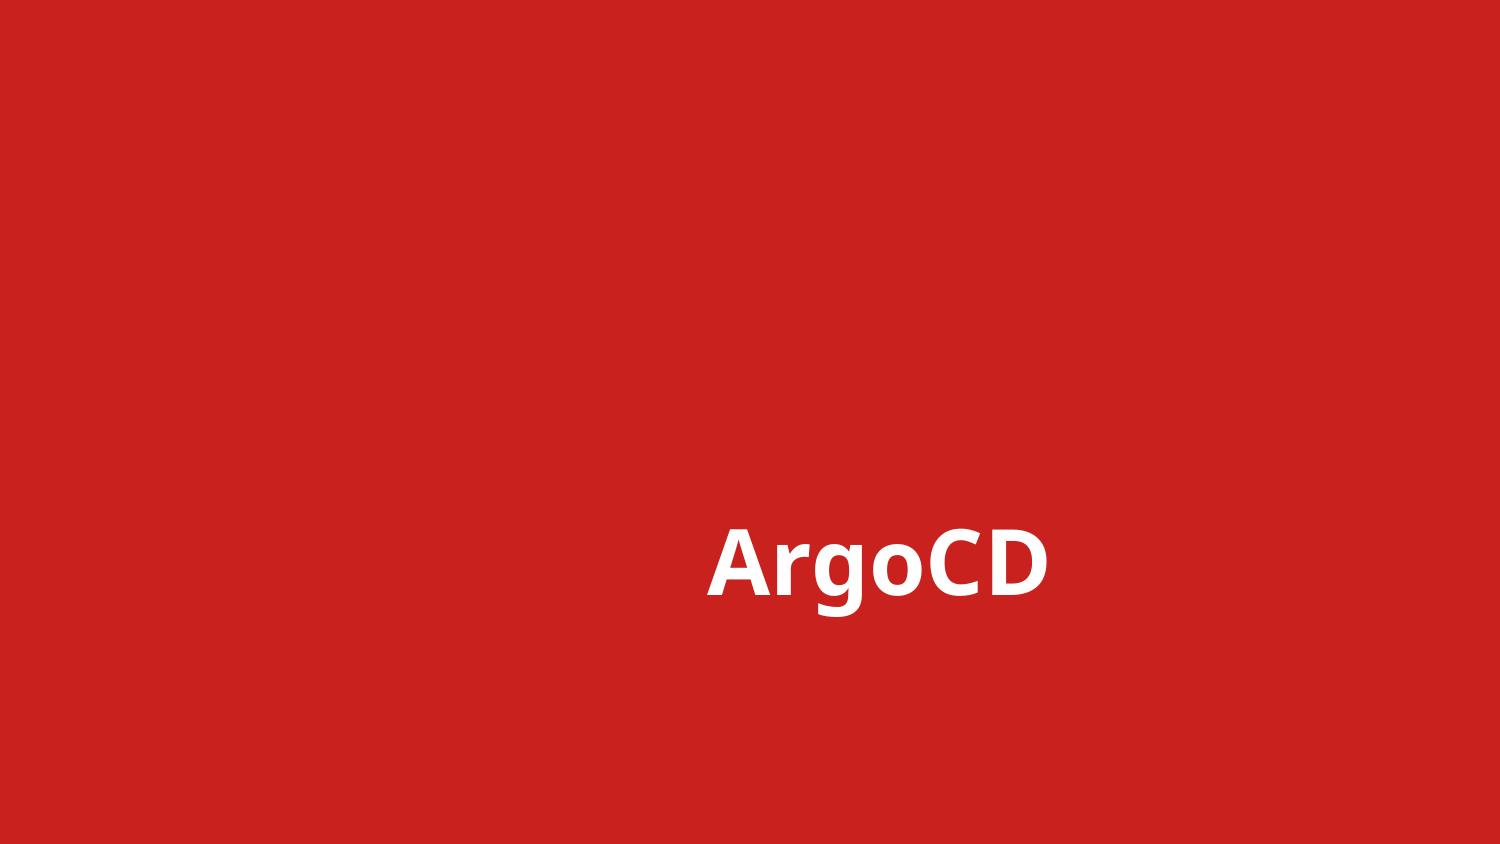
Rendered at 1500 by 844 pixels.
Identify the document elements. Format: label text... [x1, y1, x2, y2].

title ArgoCD [696, 383, 1500, 620]
